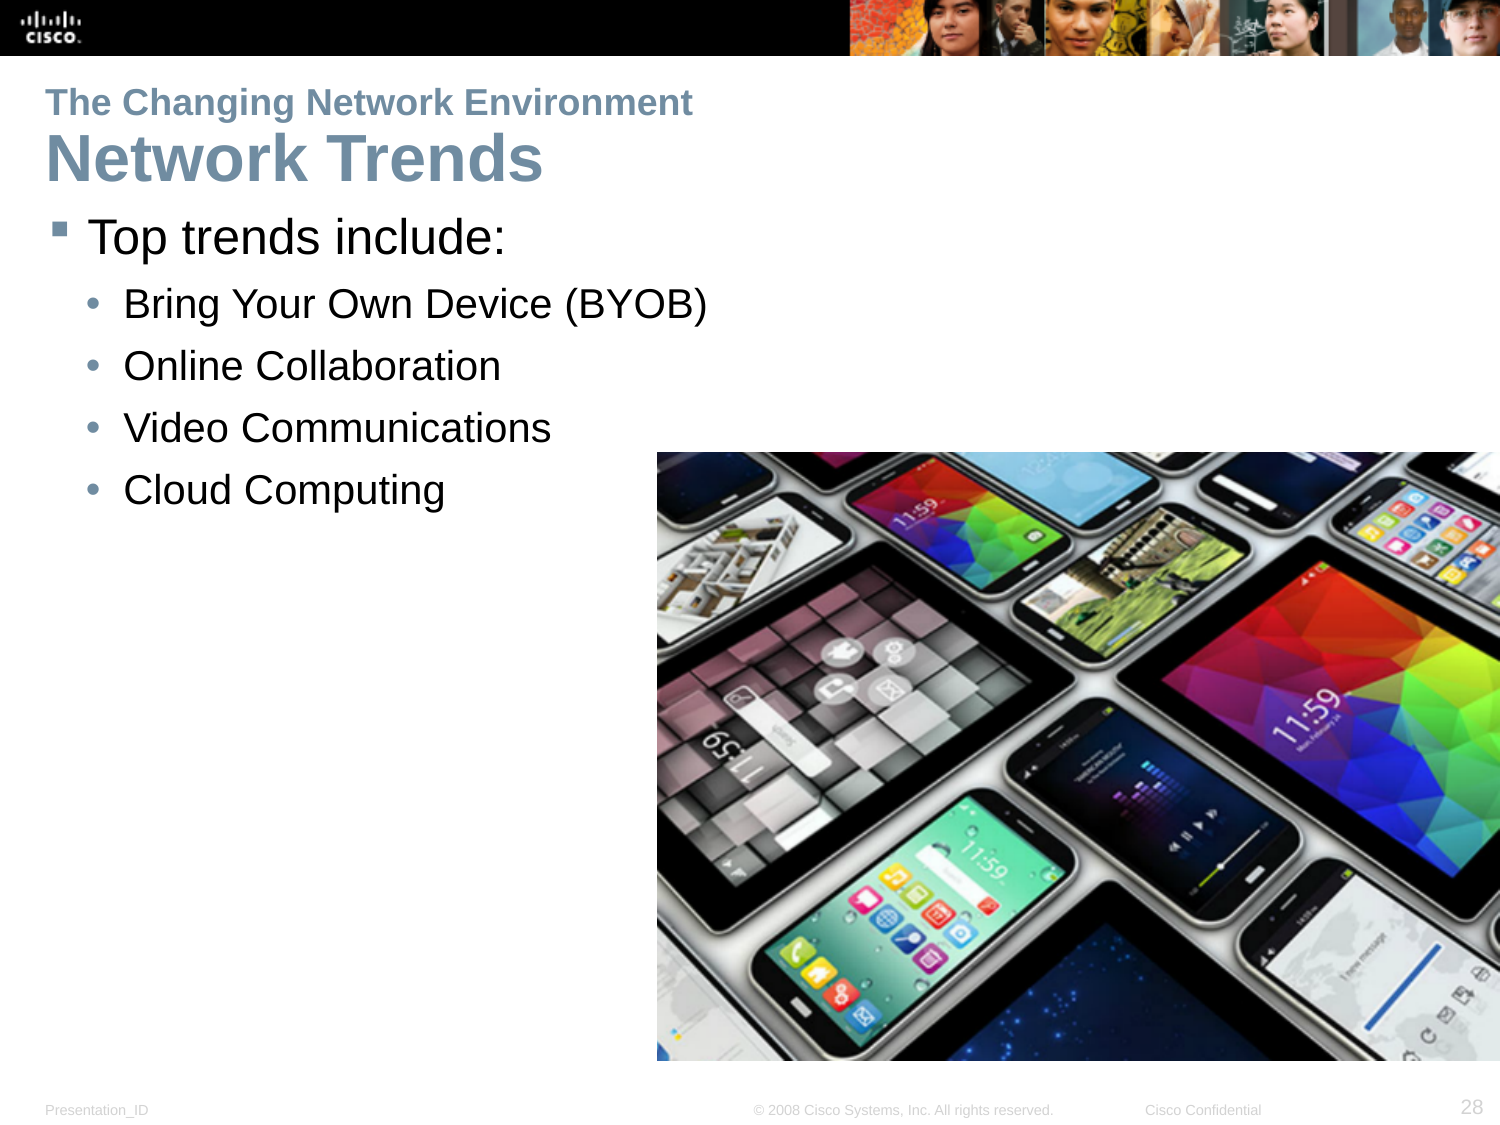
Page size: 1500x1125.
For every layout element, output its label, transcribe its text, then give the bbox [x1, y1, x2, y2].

title The Changing Network Environment Network Trends [31, 64, 1471, 203]
picture [657, 451, 1500, 1061]
picture [0, 0, 1500, 56]
list Top trends include: Bring Your Own Device (BYOB) Online Collaboration Video Communications Cloud Computing [34, 202, 834, 1061]
